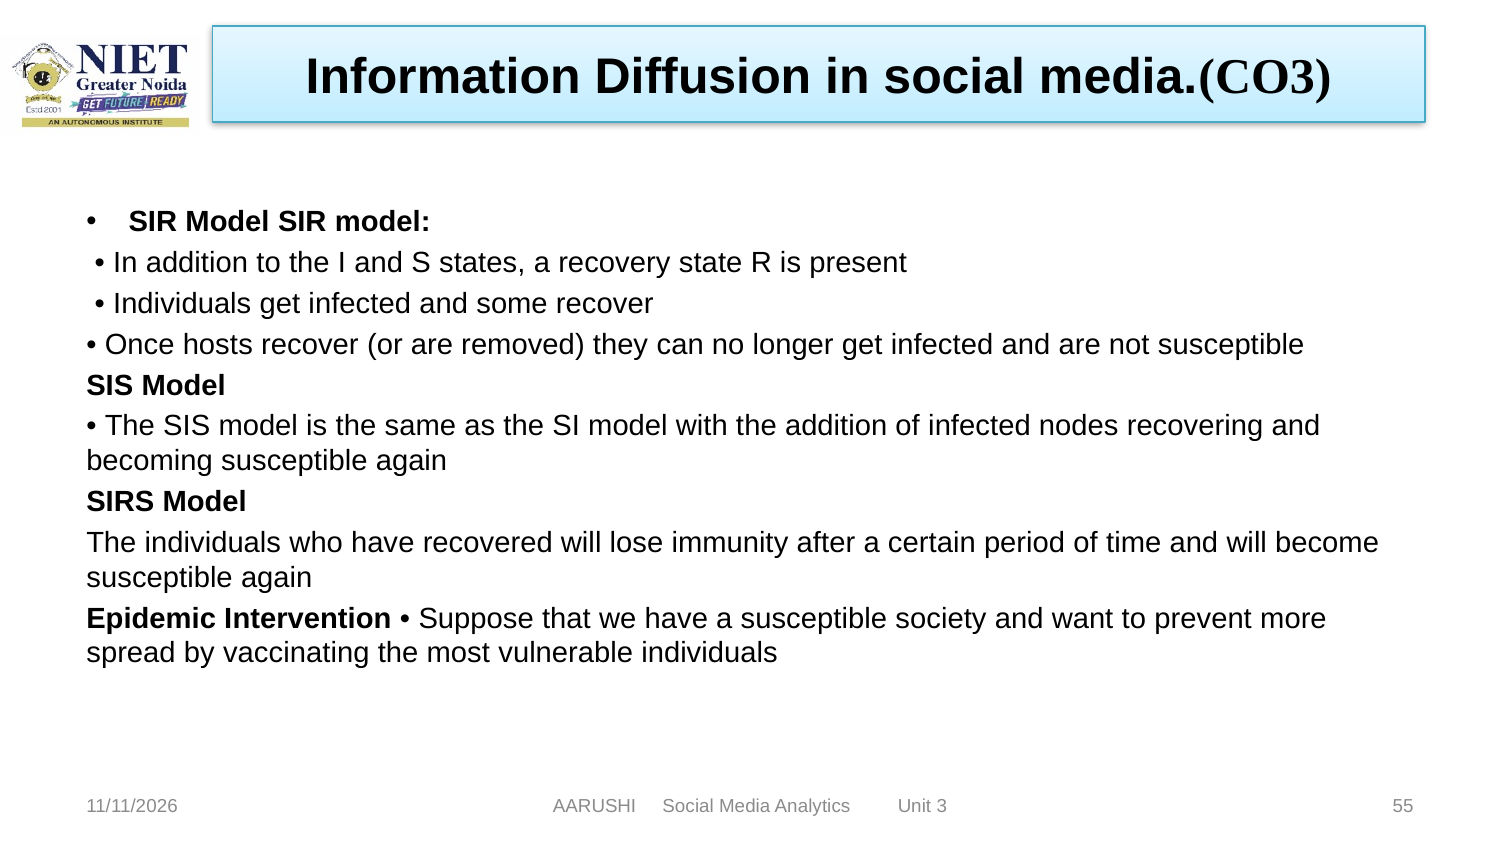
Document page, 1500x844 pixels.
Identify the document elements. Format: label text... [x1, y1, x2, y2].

title Information Diffusion in social media.(CO3) [212, 25, 1426, 123]
picture [0, 34, 201, 135]
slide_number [75, 782, 425, 827]
footer AARUSHI Social Media Analytics Unit 3 [512, 782, 988, 827]
list SIR Model SIR model: • In addition to the I and S states, a recovery state R is present • Individuals get infected and some recover • Once hosts recover (or are removed) they can no longer get infected and are not susceptible SIS Model • The SIS model is the same as the SI model with the addition of infected nodes recovering and becoming susceptible again SIRS Model The individuals who have recovered will lose immunity after a certain period of time and will become susceptible again Epidemic Intervention • Suppose that we have a susceptible society and want to prevent more spread by vaccinating the most vulnerable individuals [75, 196, 1425, 754]
slide_number 55 [1074, 782, 1425, 827]
